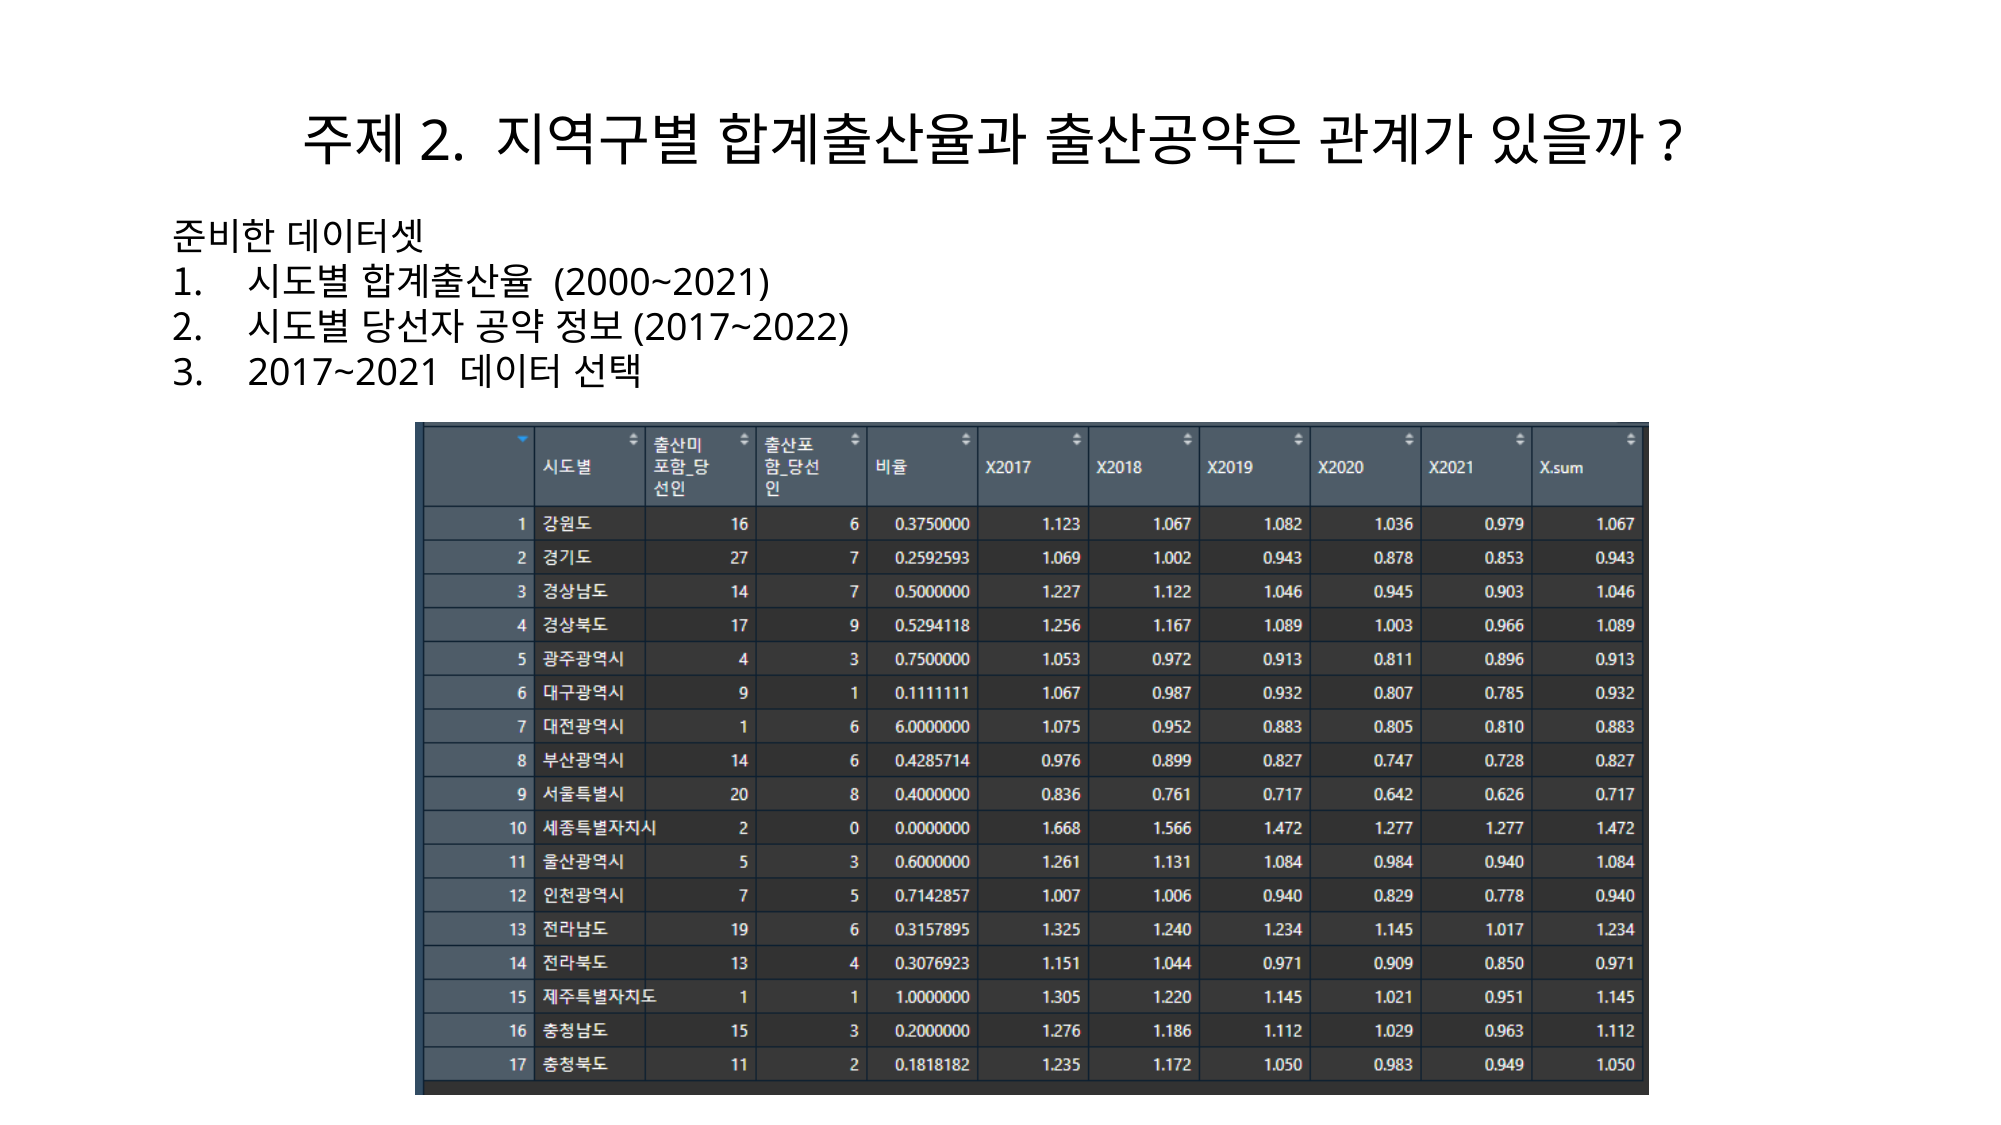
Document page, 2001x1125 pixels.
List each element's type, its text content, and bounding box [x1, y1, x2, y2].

title 주제2. 지역구별 합계출산율과 출산공약은 관계가 있을까? [99, 90, 1900, 196]
picture [415, 422, 1649, 1095]
text_box 준비한 데이터셋 시도별 합계출산율 (2000~2021) 시도별 당선자 공약 정보(2017~2022) 2017~2021 데이터 선택 [152, 202, 870, 403]
